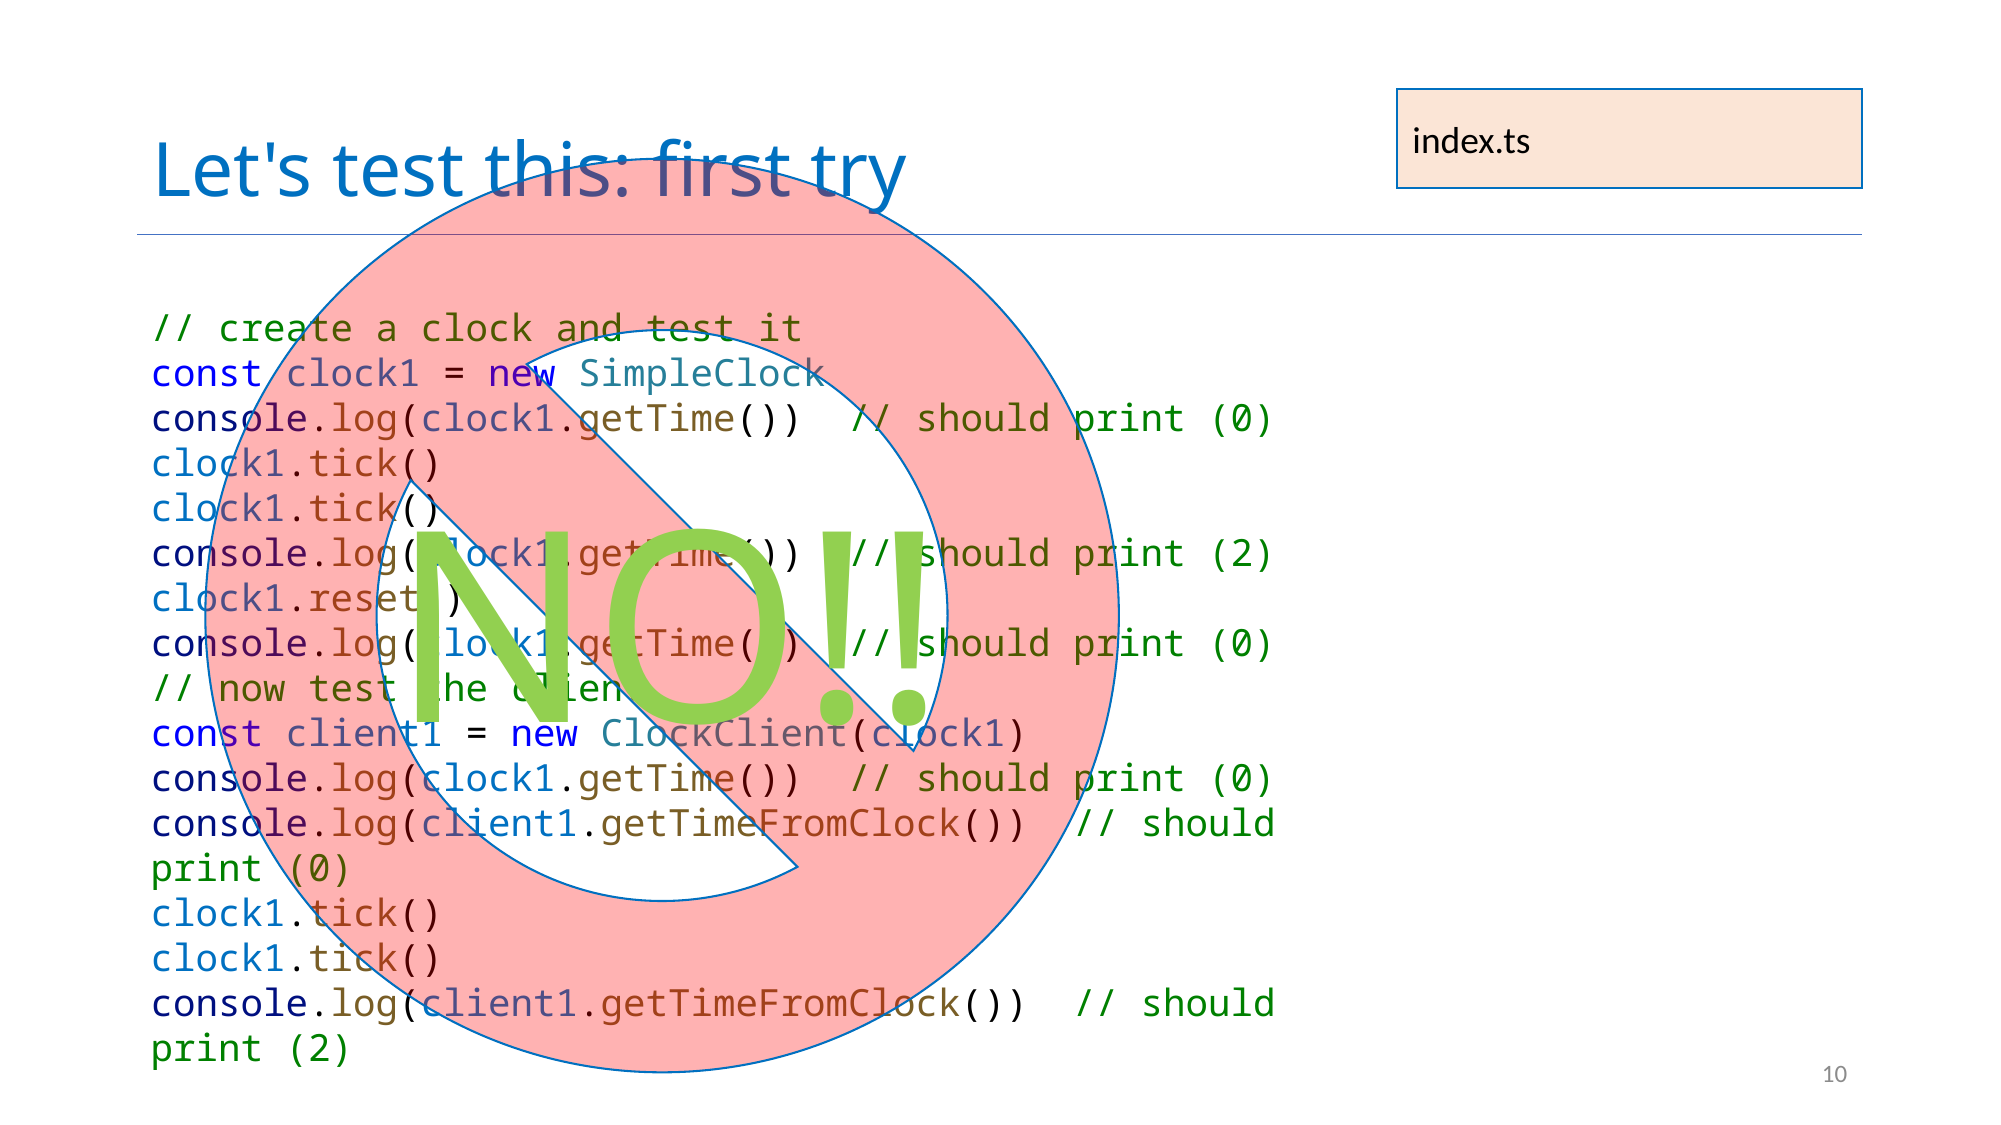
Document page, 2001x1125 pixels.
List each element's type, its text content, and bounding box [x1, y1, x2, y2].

title Let's test this: first try [137, 3, 1863, 221]
text_box [204, 157, 1120, 1074]
text_box index.ts [1396, 88, 1863, 189]
text_box NO!! [336, 413, 1001, 818]
slide_number 10 [1412, 1042, 1863, 1103]
text_box // create a clock and test it const clock1 = new SimpleClock console.log(clock1.getTime()) // should print (0) clock1.tick() clock1.tick() console.log(clock1.getTime()) // should print (2) clock1.reset() console.log(clock1.getTime()) // should print (0) // now test the client const client1 = new ClockClient(clock1) console.log(clock1.getTime()) // should print (0) console.log(client1.getTimeFromClock()) // should print (0) clock1.tick() clock1.tick() console.log(client1.getTimeFromClock()) // should print (2) [135, 296, 1415, 1077]
